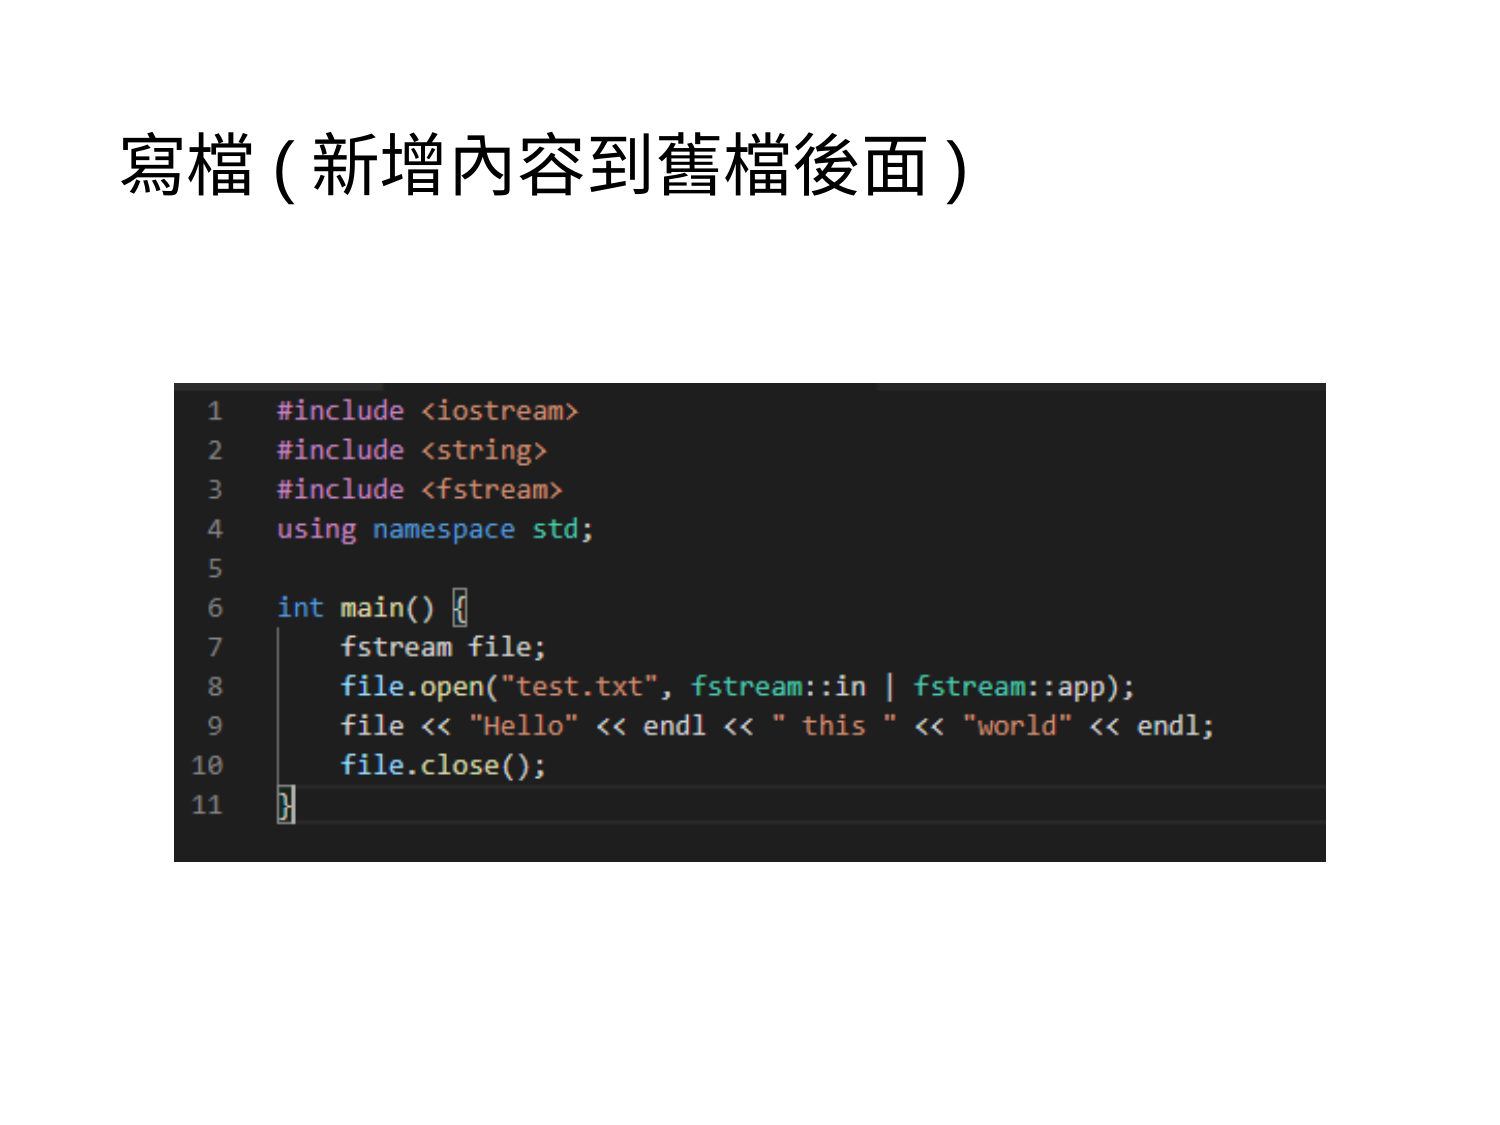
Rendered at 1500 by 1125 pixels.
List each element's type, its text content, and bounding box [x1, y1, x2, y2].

title 寫檔(新增內容到舊檔後面) [103, 59, 1397, 278]
picture [174, 383, 1326, 862]
